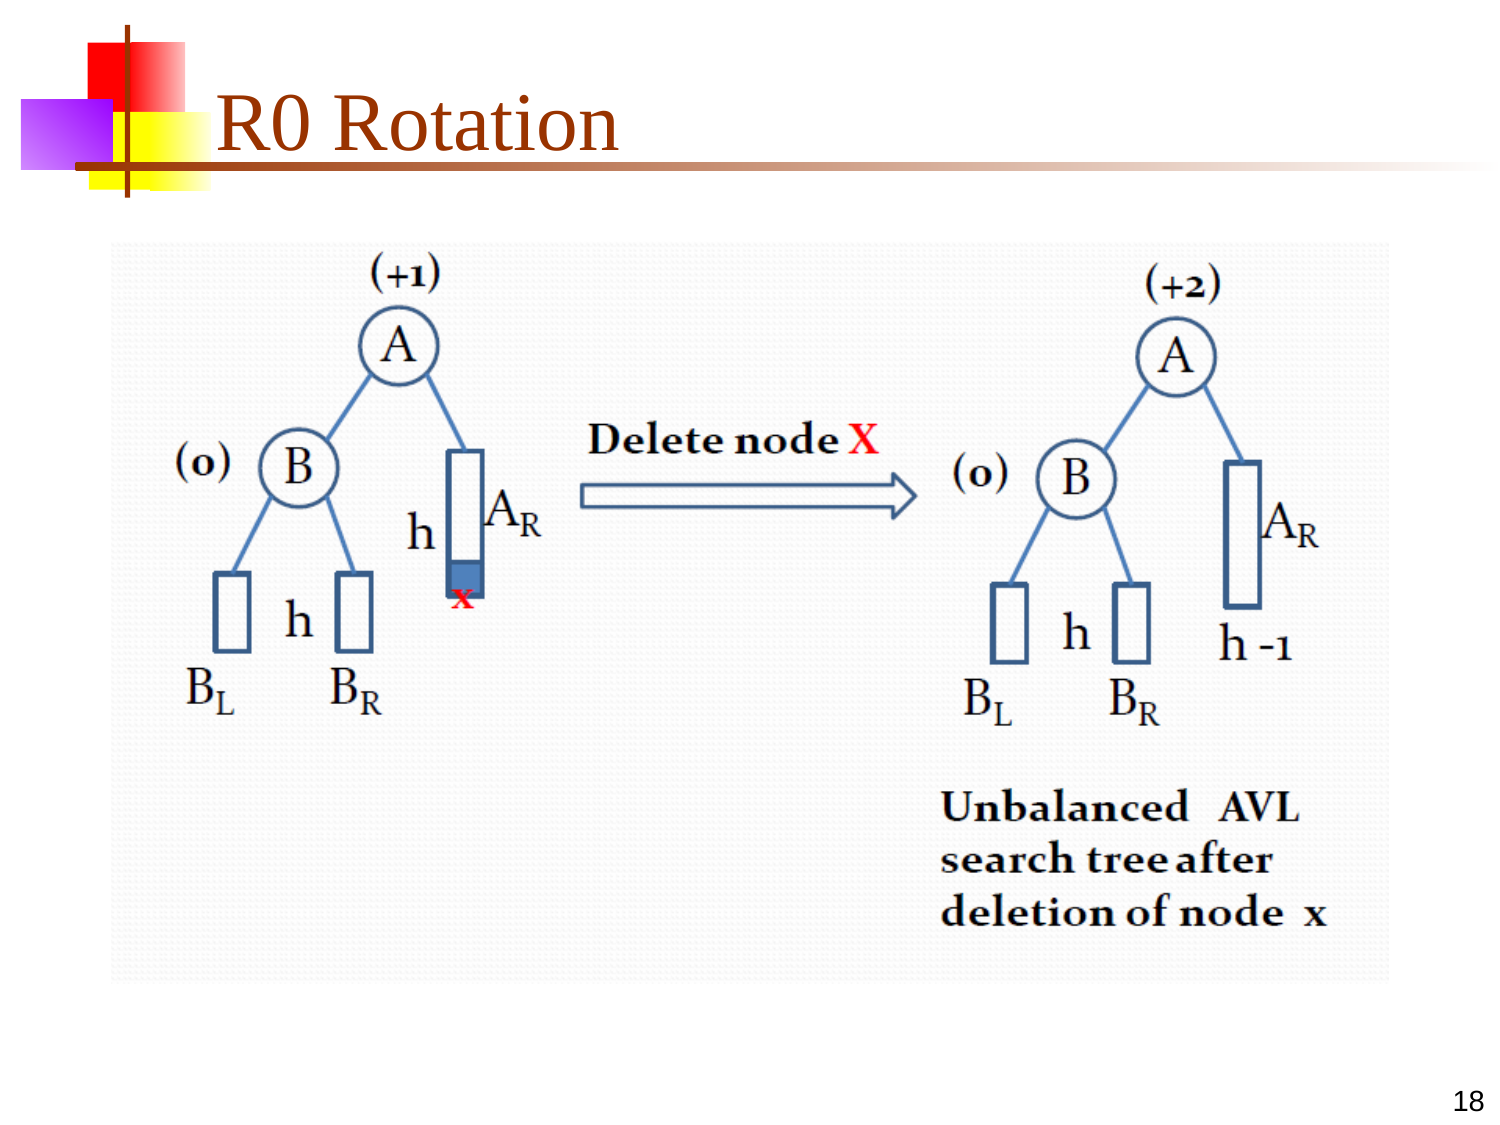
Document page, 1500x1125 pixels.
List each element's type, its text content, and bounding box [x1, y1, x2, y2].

picture [111, 241, 1389, 984]
title R0 Rotation [200, 37, 1479, 175]
slide_number ‹#› [1187, 1050, 1500, 1125]
